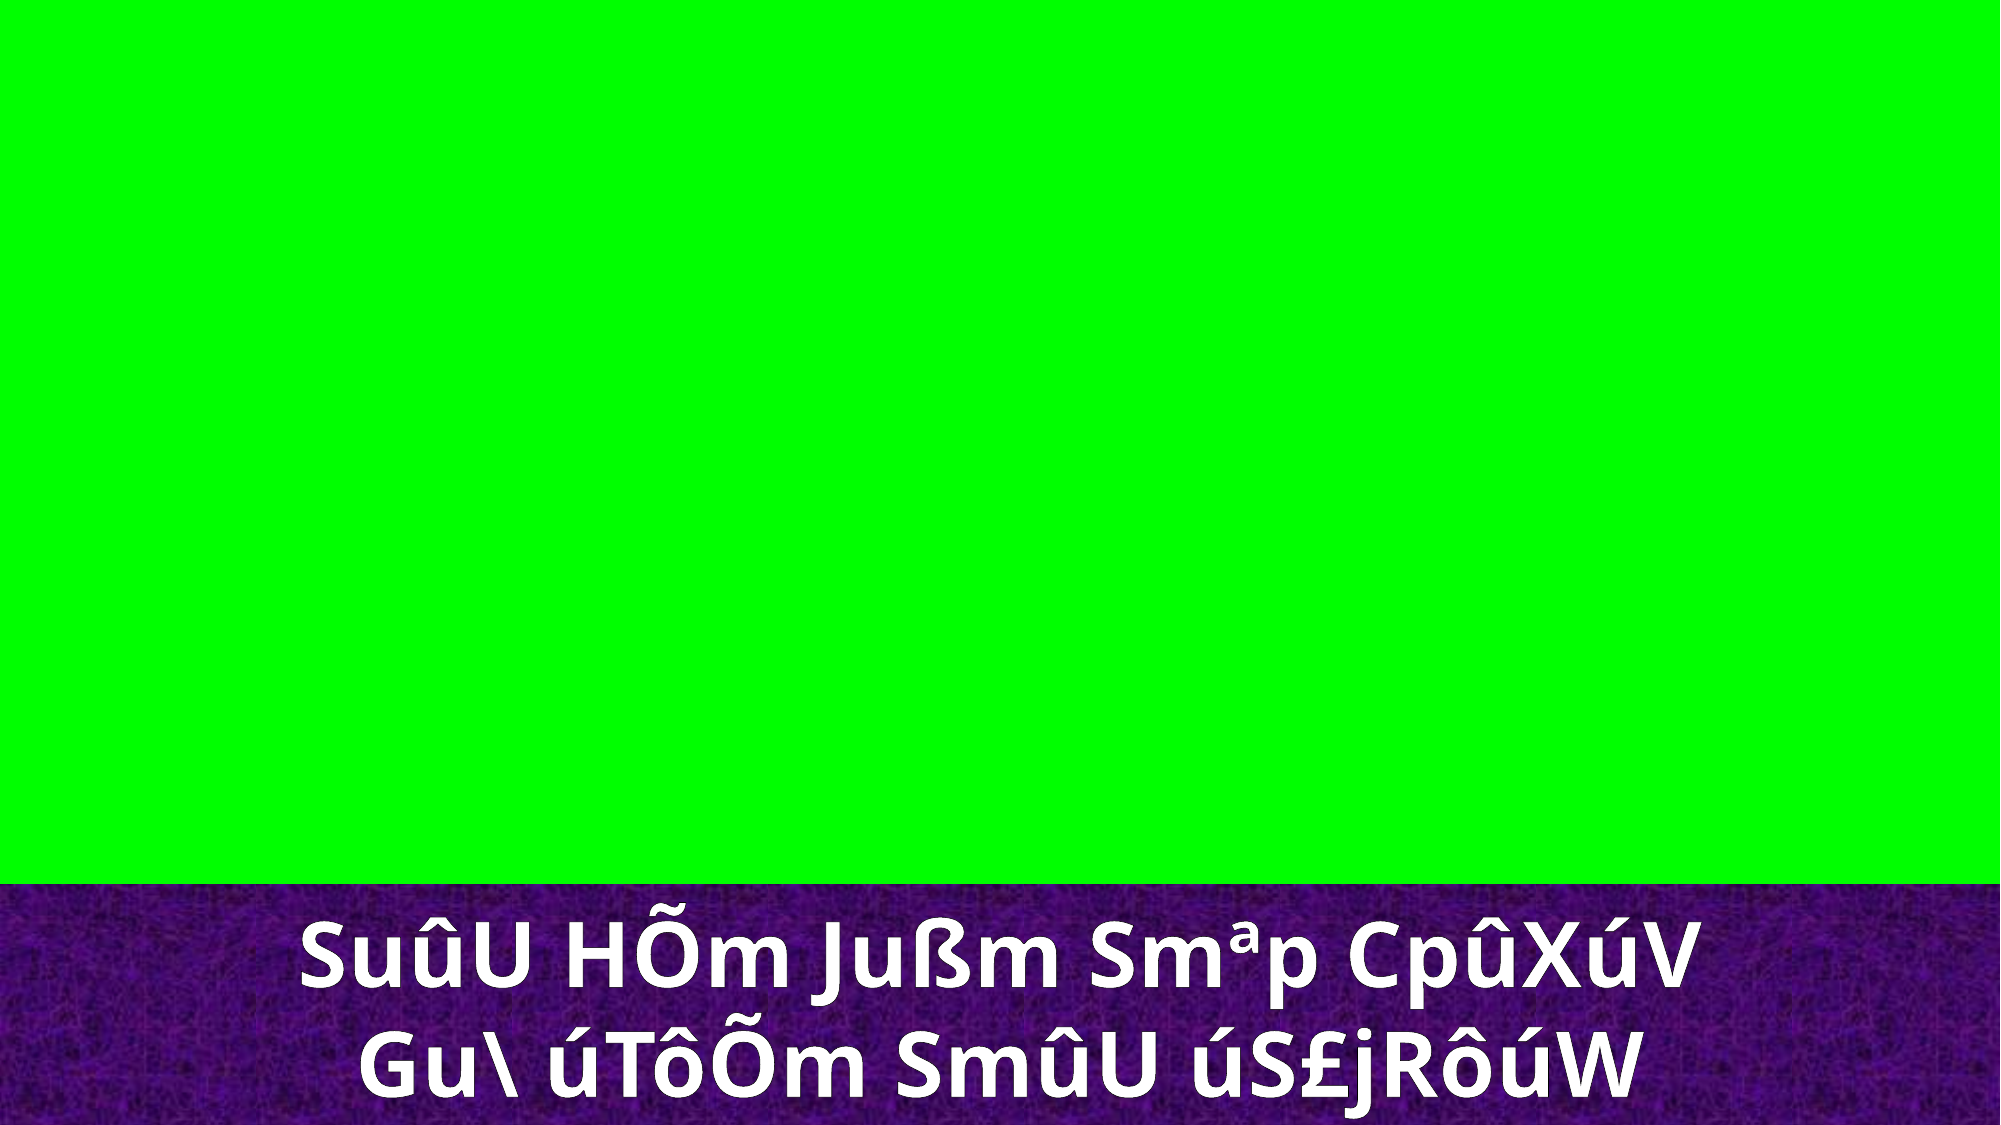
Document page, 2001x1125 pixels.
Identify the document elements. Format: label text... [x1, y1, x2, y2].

text_box SuûU HÕm Jußm Smªp CpûXúV Gu\ úTôÕm SmûU úS£jRôúW [0, 888, 2000, 1123]
text_box [0, 884, 2000, 888]
